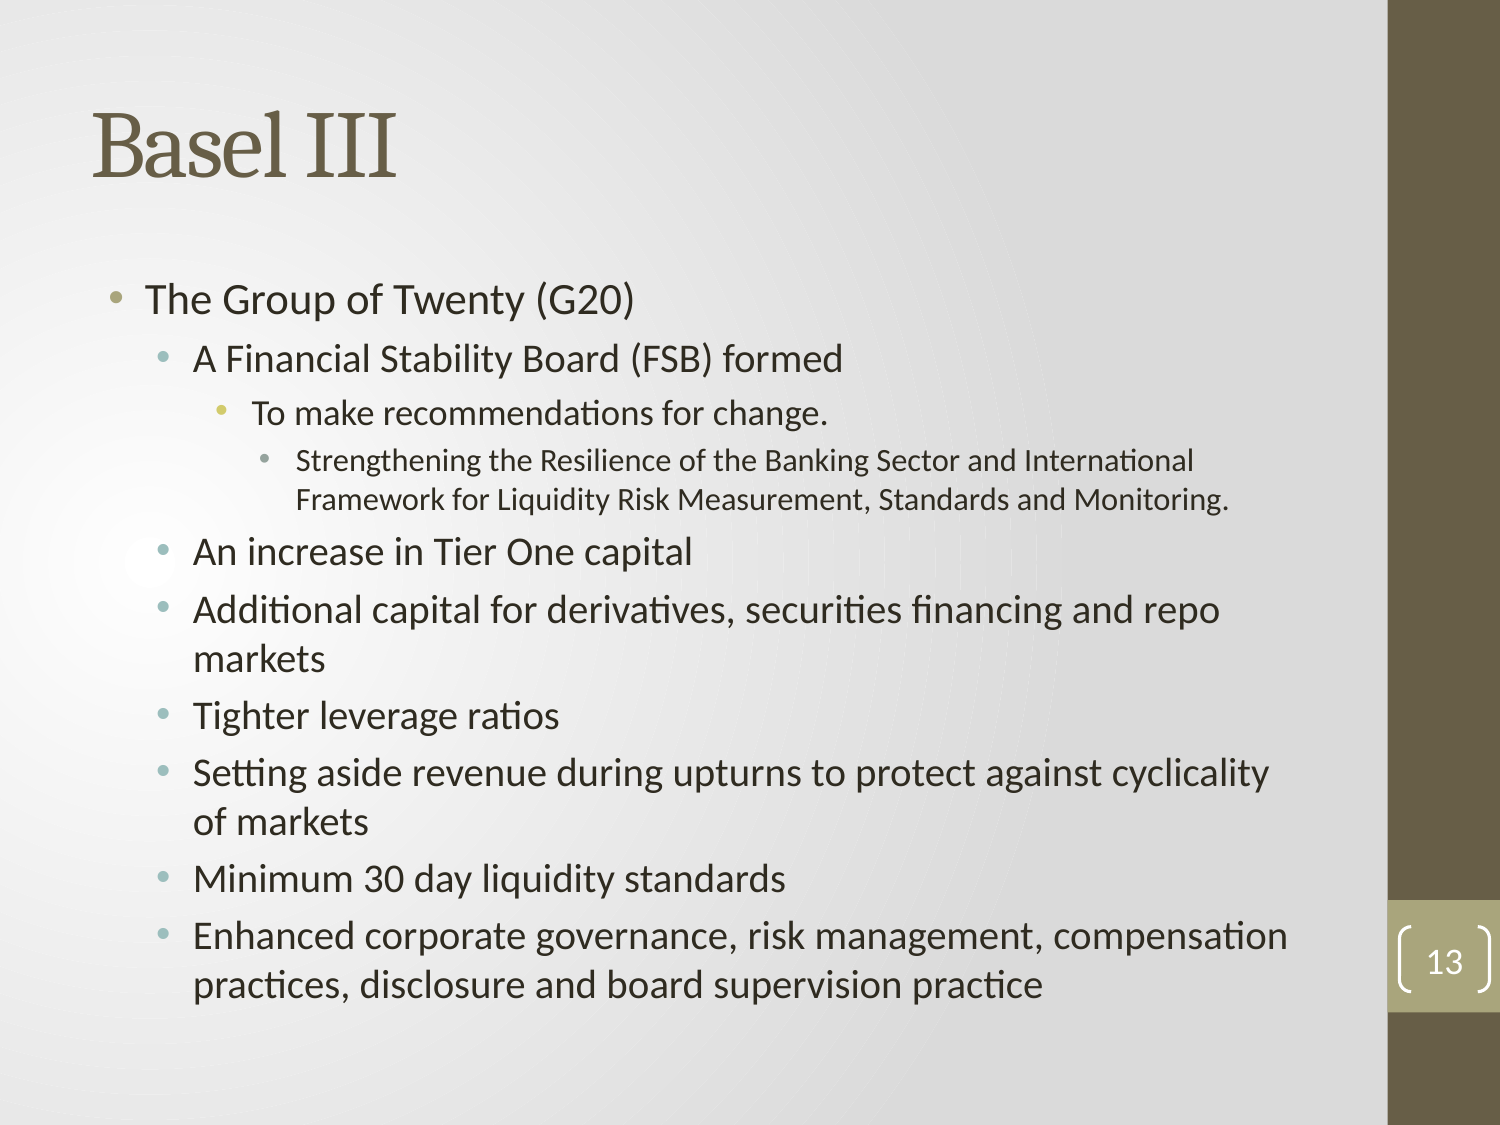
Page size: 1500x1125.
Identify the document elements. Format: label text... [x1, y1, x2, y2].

slide_number 13 [1397, 925, 1492, 994]
title Basel III [75, 45, 1325, 233]
list The Group of Twenty (G20) A Financial Stability Board (FSB) formed To make recommendations for change. Strengthening the Resilience of the Banking Sector and International Framework for Liquidity Risk Measurement, Standards and Monitoring. An increase in Tier One capital Additional capital for derivatives, securities financing and repo markets Tighter leverage ratios Setting aside revenue during upturns to protect against cyclicality of markets Minimum 30 day liquidity standards Enhanced corporate governance, risk management, compensation practices, disclosure and board supervision practice [75, 262, 1325, 1050]
